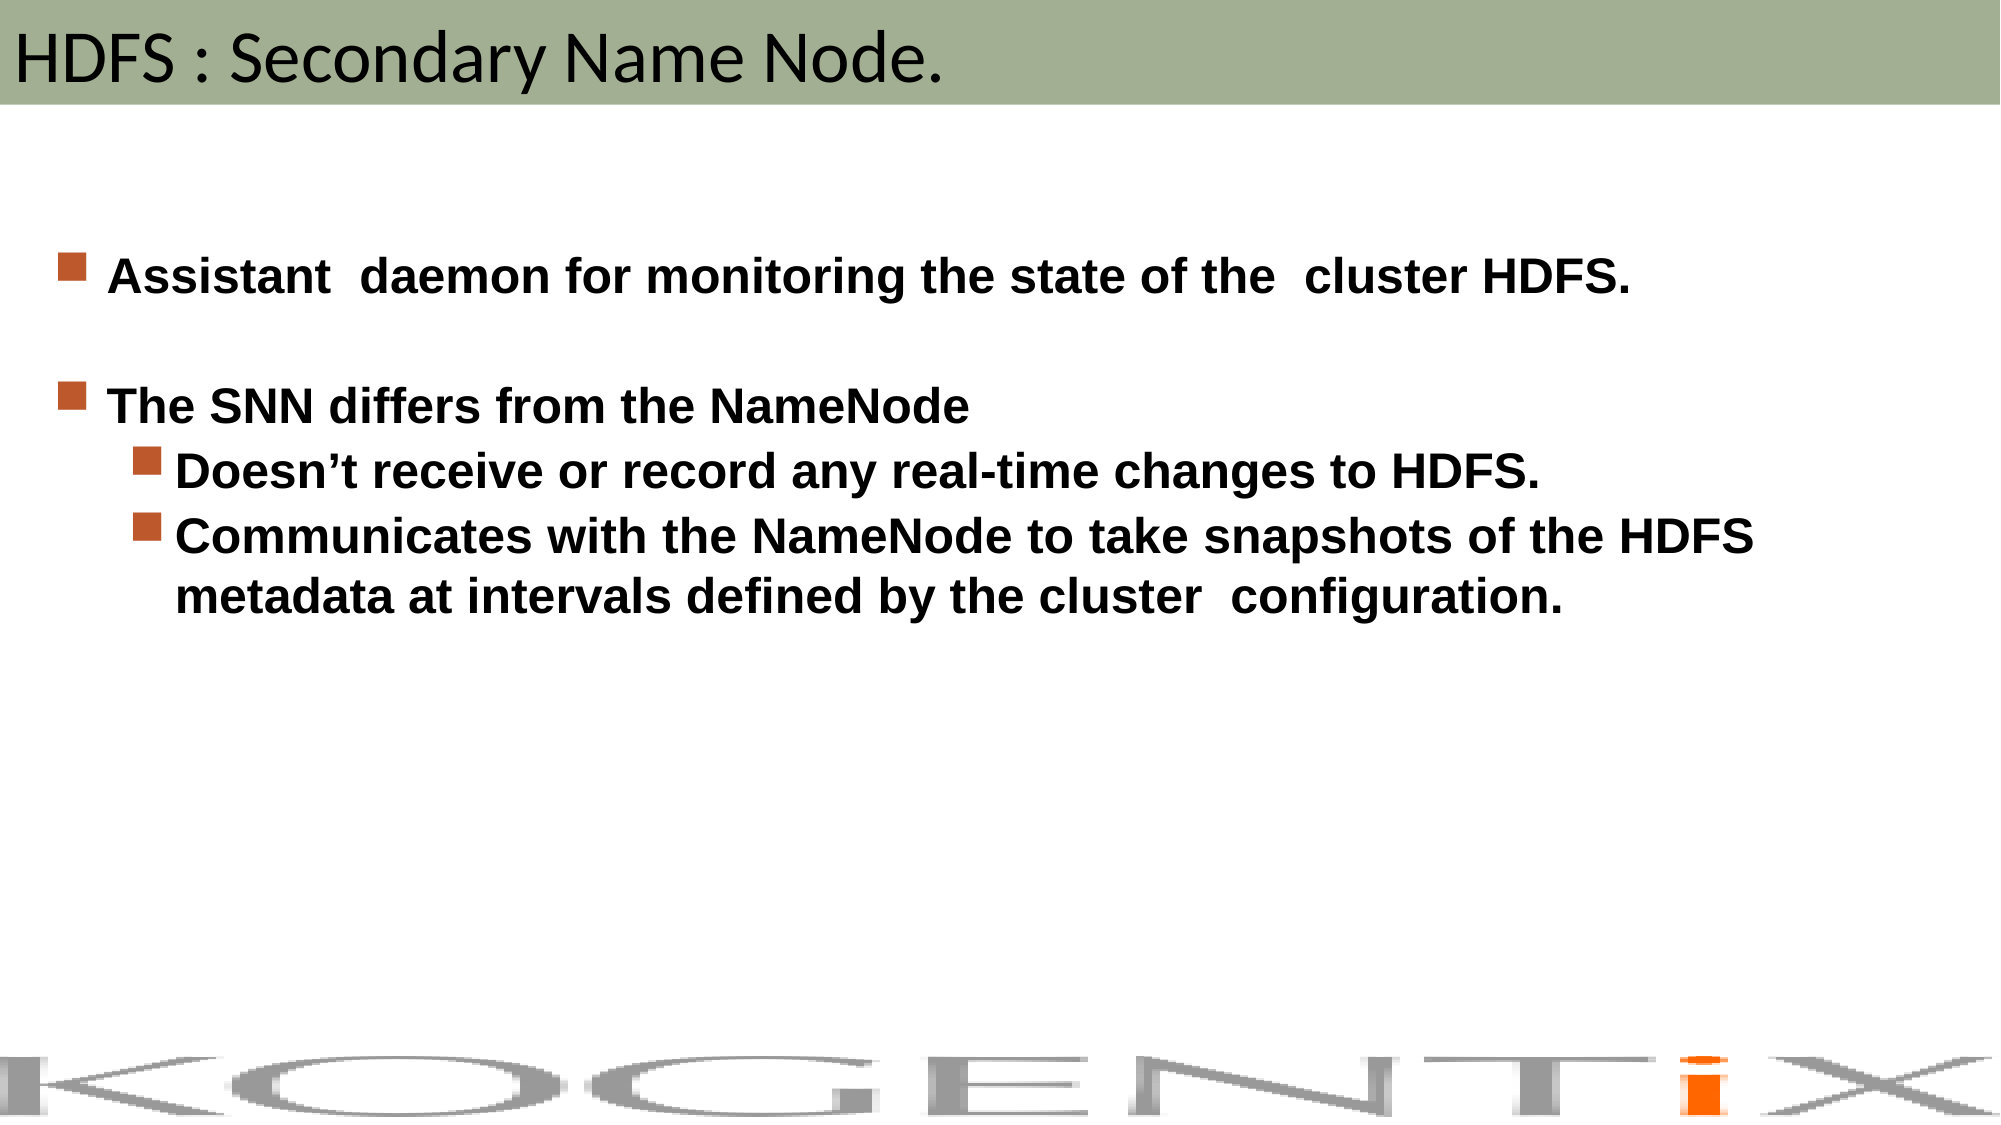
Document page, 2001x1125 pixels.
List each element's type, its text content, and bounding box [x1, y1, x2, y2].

picture [0, 1056, 2000, 1118]
text_box Assistant daemon for monitoring the state of the cluster HDFS. The SNN differs from the NameNode Doesn’t receive or record any real-time changes to HDFS. Communicates with the NameNode to take snapshots of the HDFS metadata at intervals defined by the cluster configuration. [38, 185, 1770, 1054]
text_box HDFS : Secondary Name Node. [0, 0, 2000, 105]
